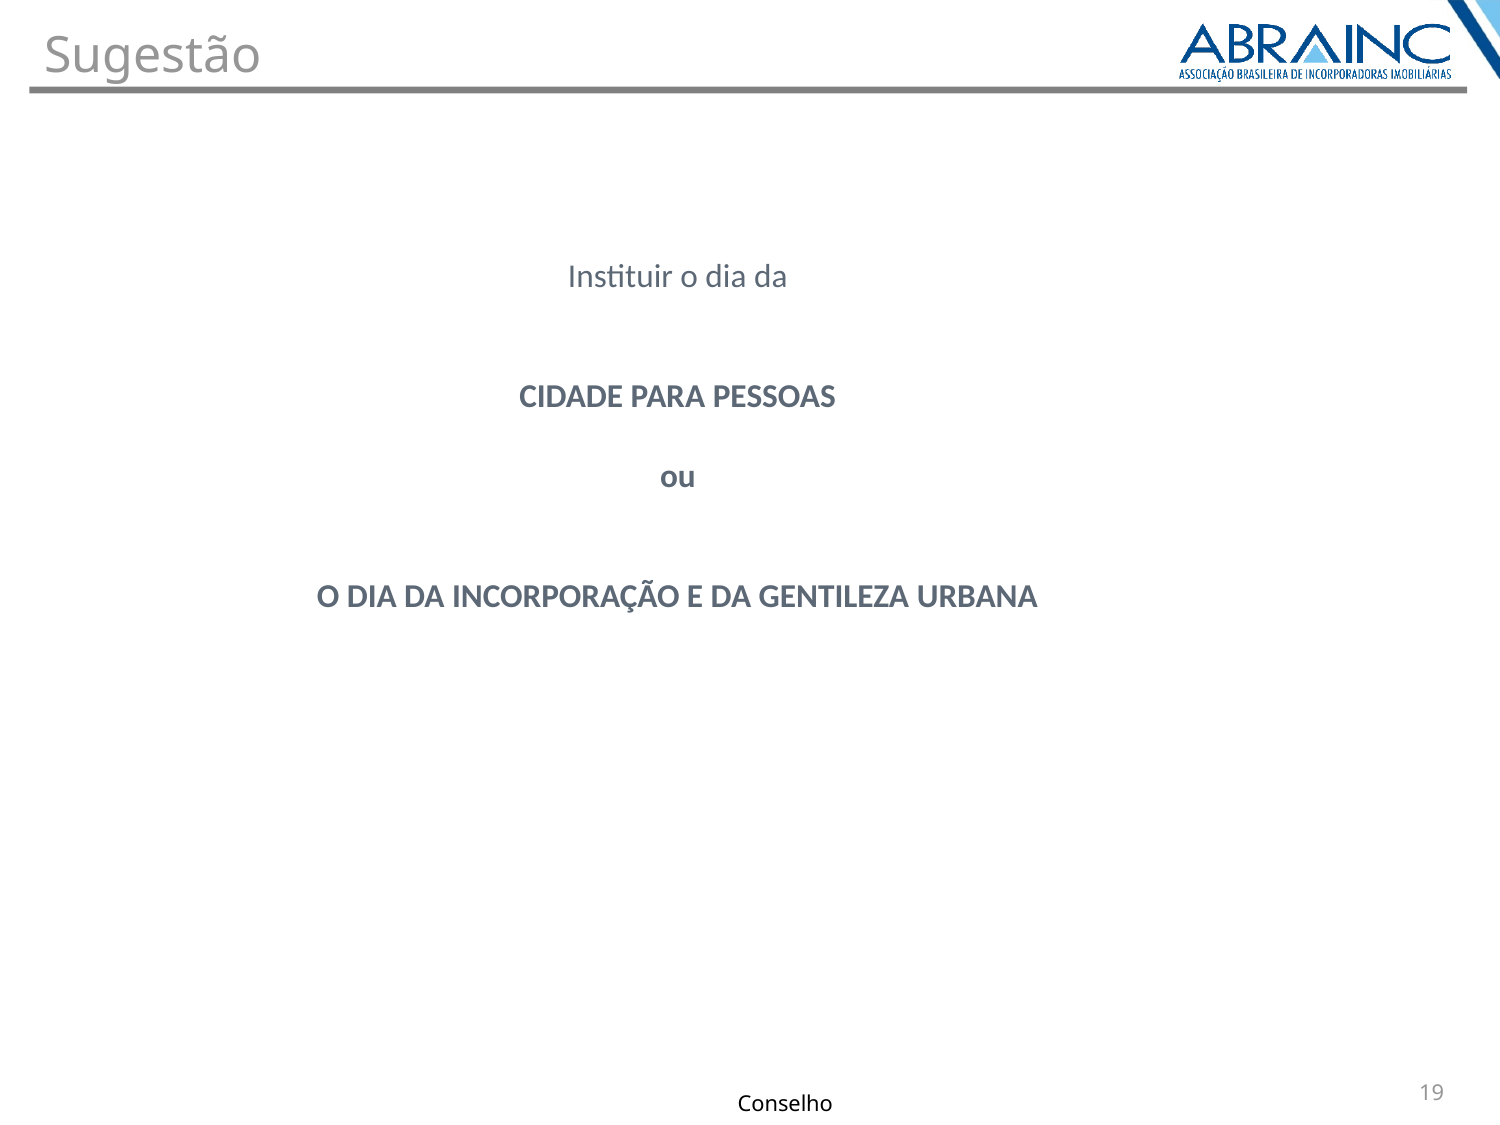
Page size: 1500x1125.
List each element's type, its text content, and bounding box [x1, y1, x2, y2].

text_box [29, 125, 1445, 304]
text_box Instituir o dia da CIDADE PARA PESSOAS ou O DIA DA INCORPORAÇÃO E DA GENTILEZA URBANA [253, 246, 1102, 919]
picture [1175, 0, 1500, 83]
text_box 19 [1198, 1070, 1459, 1114]
text_box Sugestão [29, 13, 1457, 90]
text_box Conselho [655, 1081, 916, 1125]
